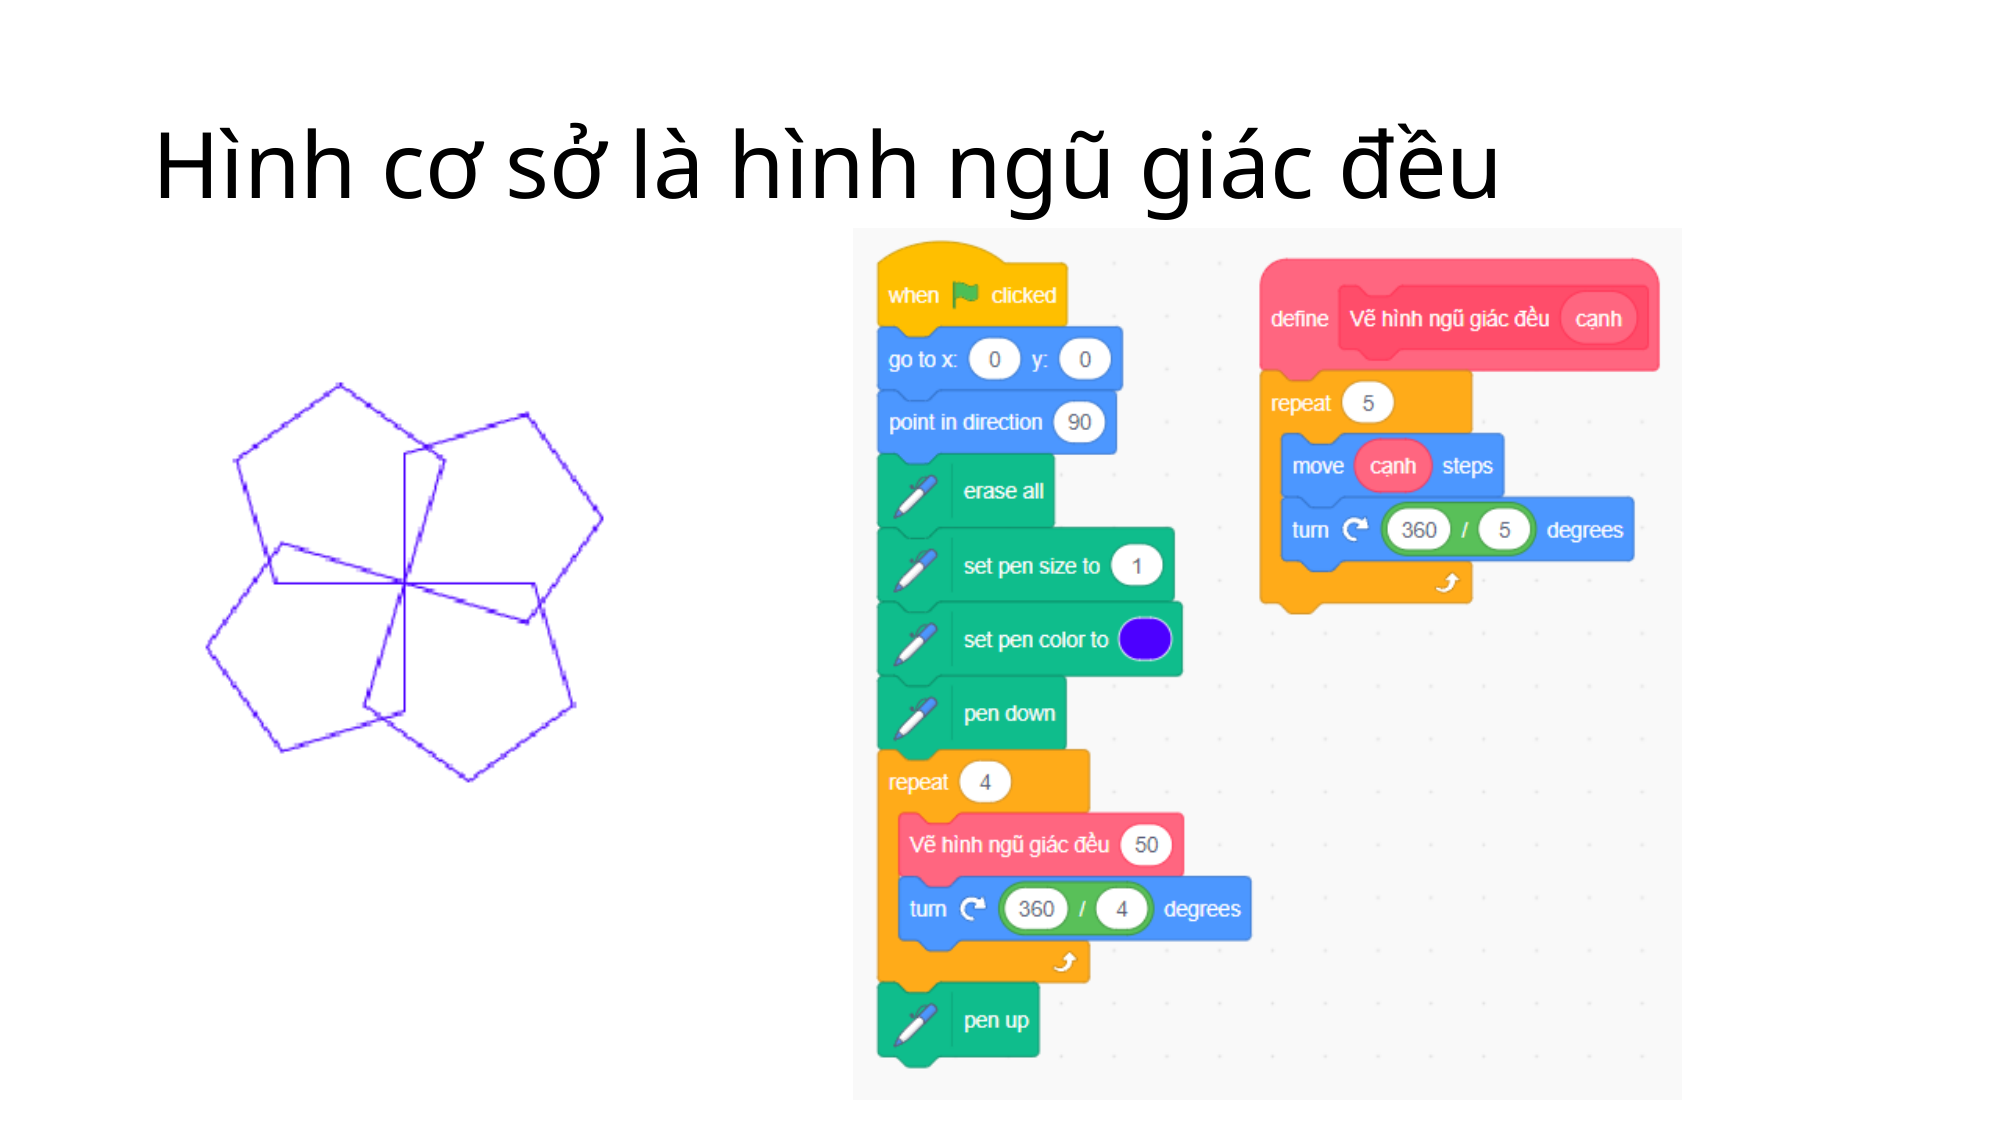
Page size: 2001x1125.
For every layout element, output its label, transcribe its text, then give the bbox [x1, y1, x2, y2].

title Hình cơ sở là hình ngũ giác đều [137, 59, 1863, 278]
picture [157, 348, 647, 826]
picture [853, 228, 1682, 1100]
